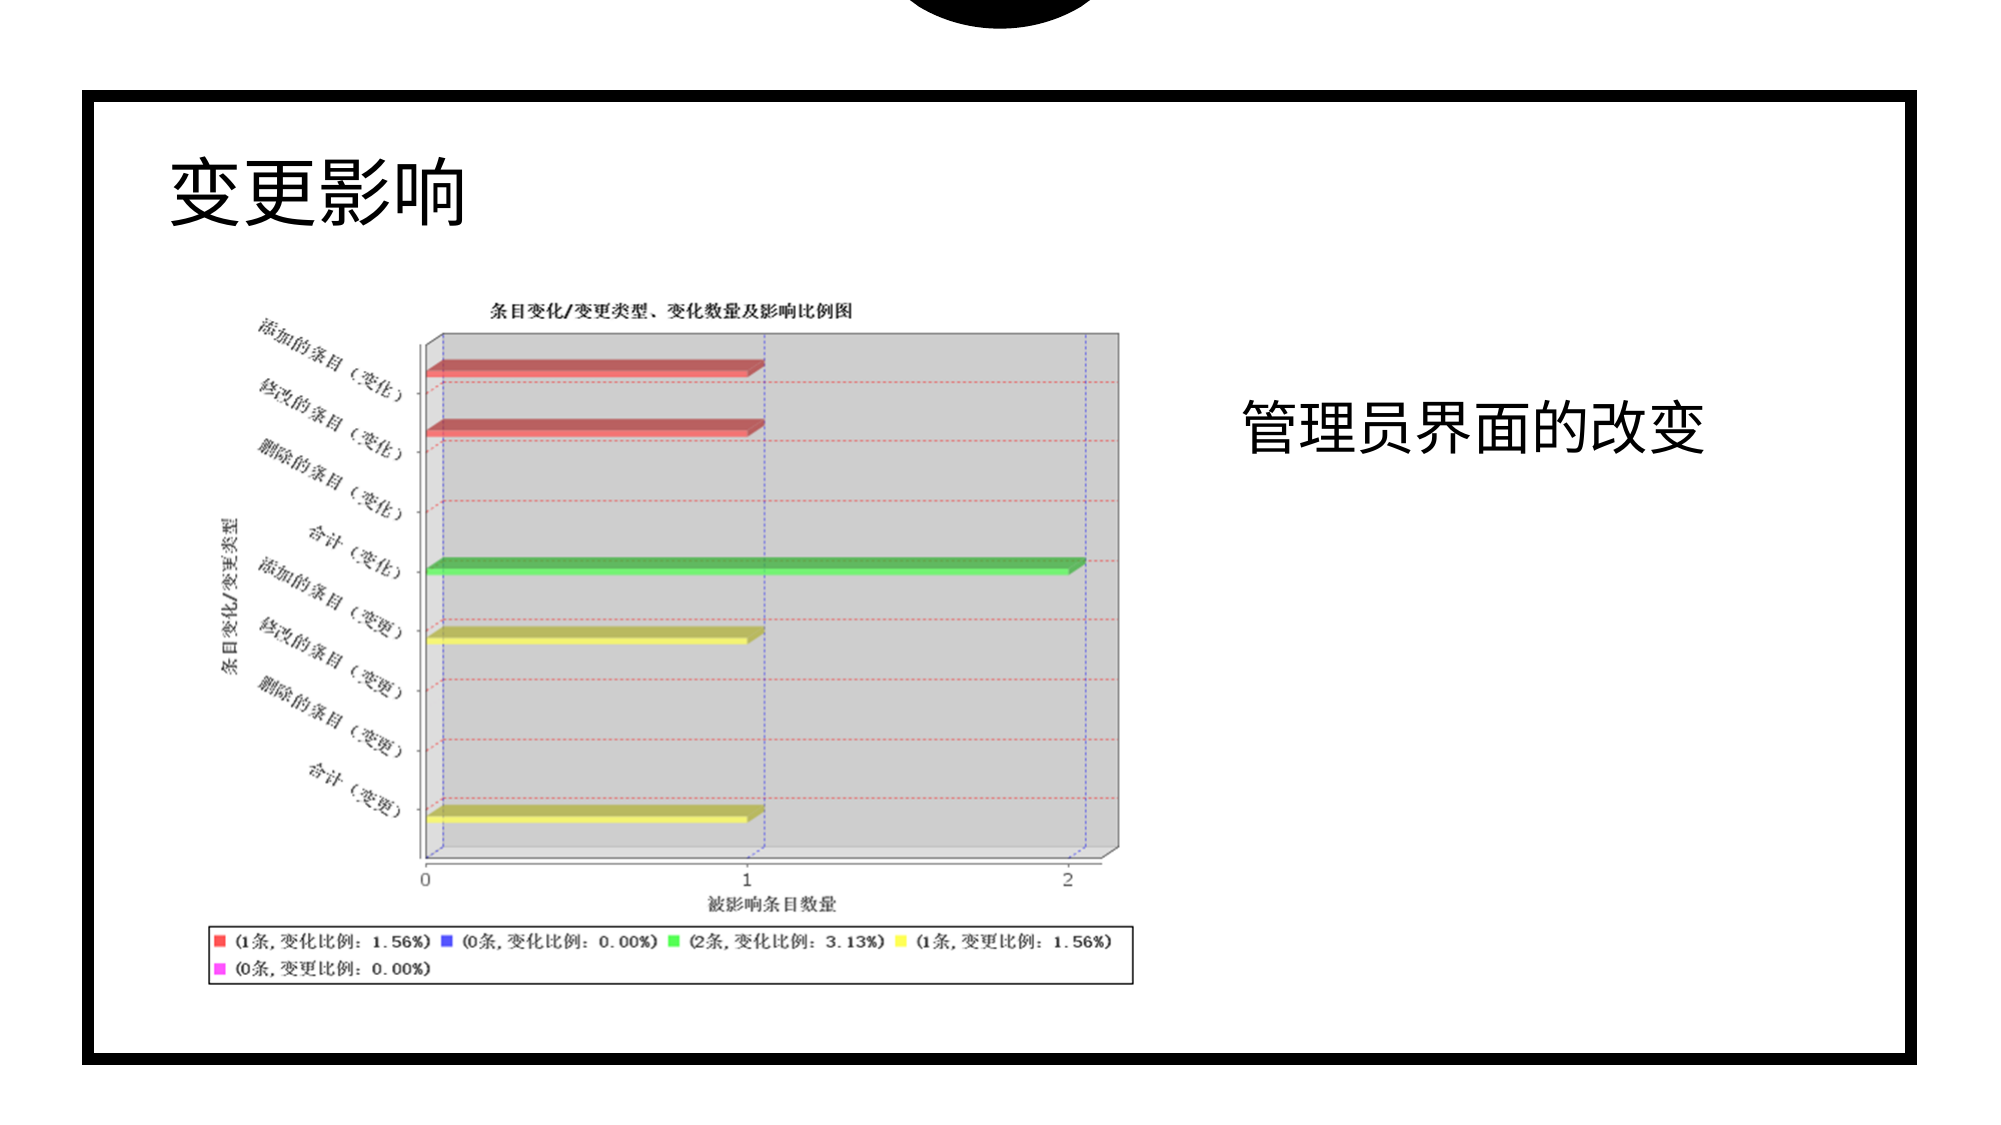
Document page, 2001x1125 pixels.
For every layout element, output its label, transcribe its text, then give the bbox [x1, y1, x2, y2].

text_box 管理员界面的改变 [1225, 383, 2000, 469]
picture [207, 300, 1135, 986]
text_box 变更影响 [152, 137, 753, 243]
